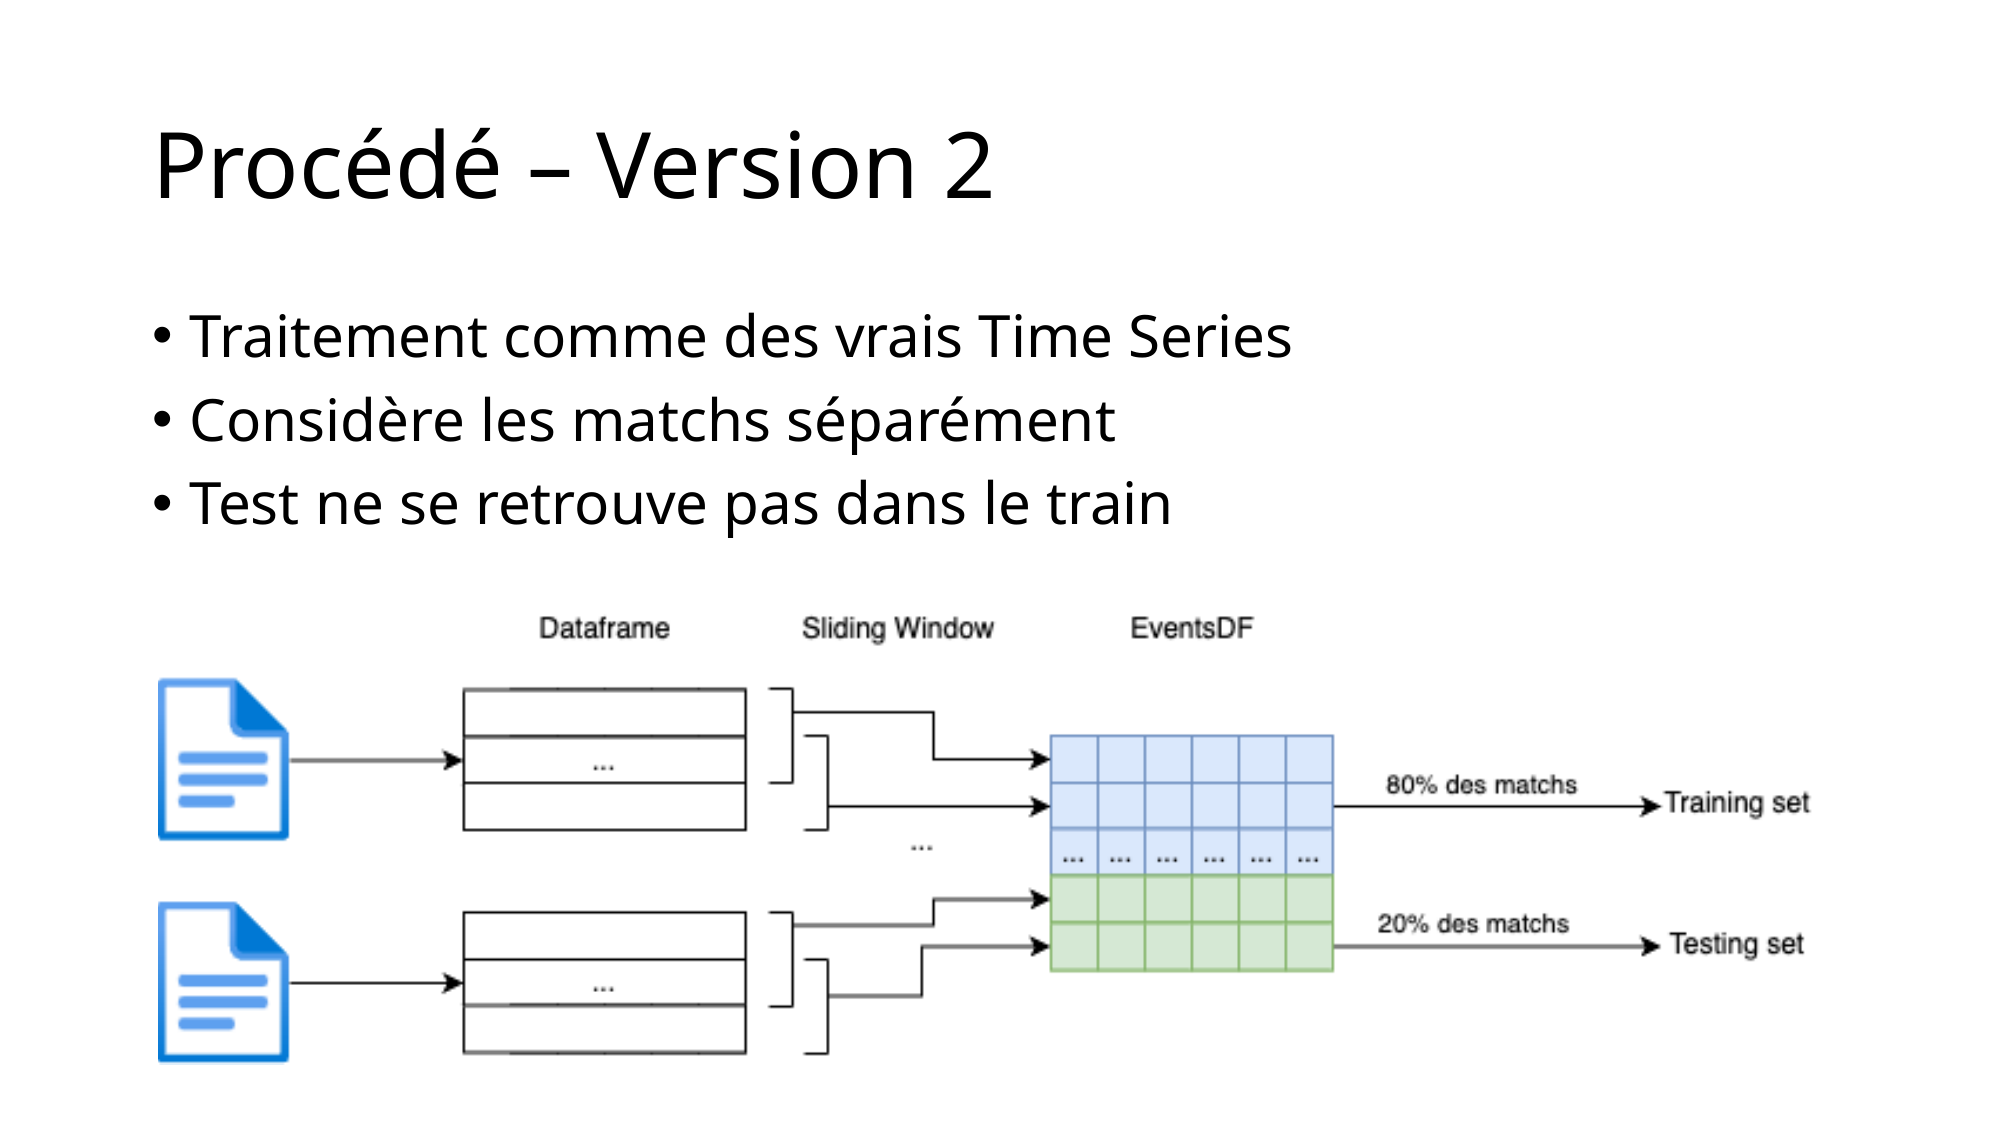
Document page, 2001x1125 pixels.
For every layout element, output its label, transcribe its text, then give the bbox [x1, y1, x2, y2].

list Traitement comme des vrais Time Series Considère les matchs séparément Test ne se retrouve pas dans le train [137, 299, 1863, 1014]
title Procédé – Version 2 [137, 59, 1863, 278]
picture [157, 594, 1843, 1066]
